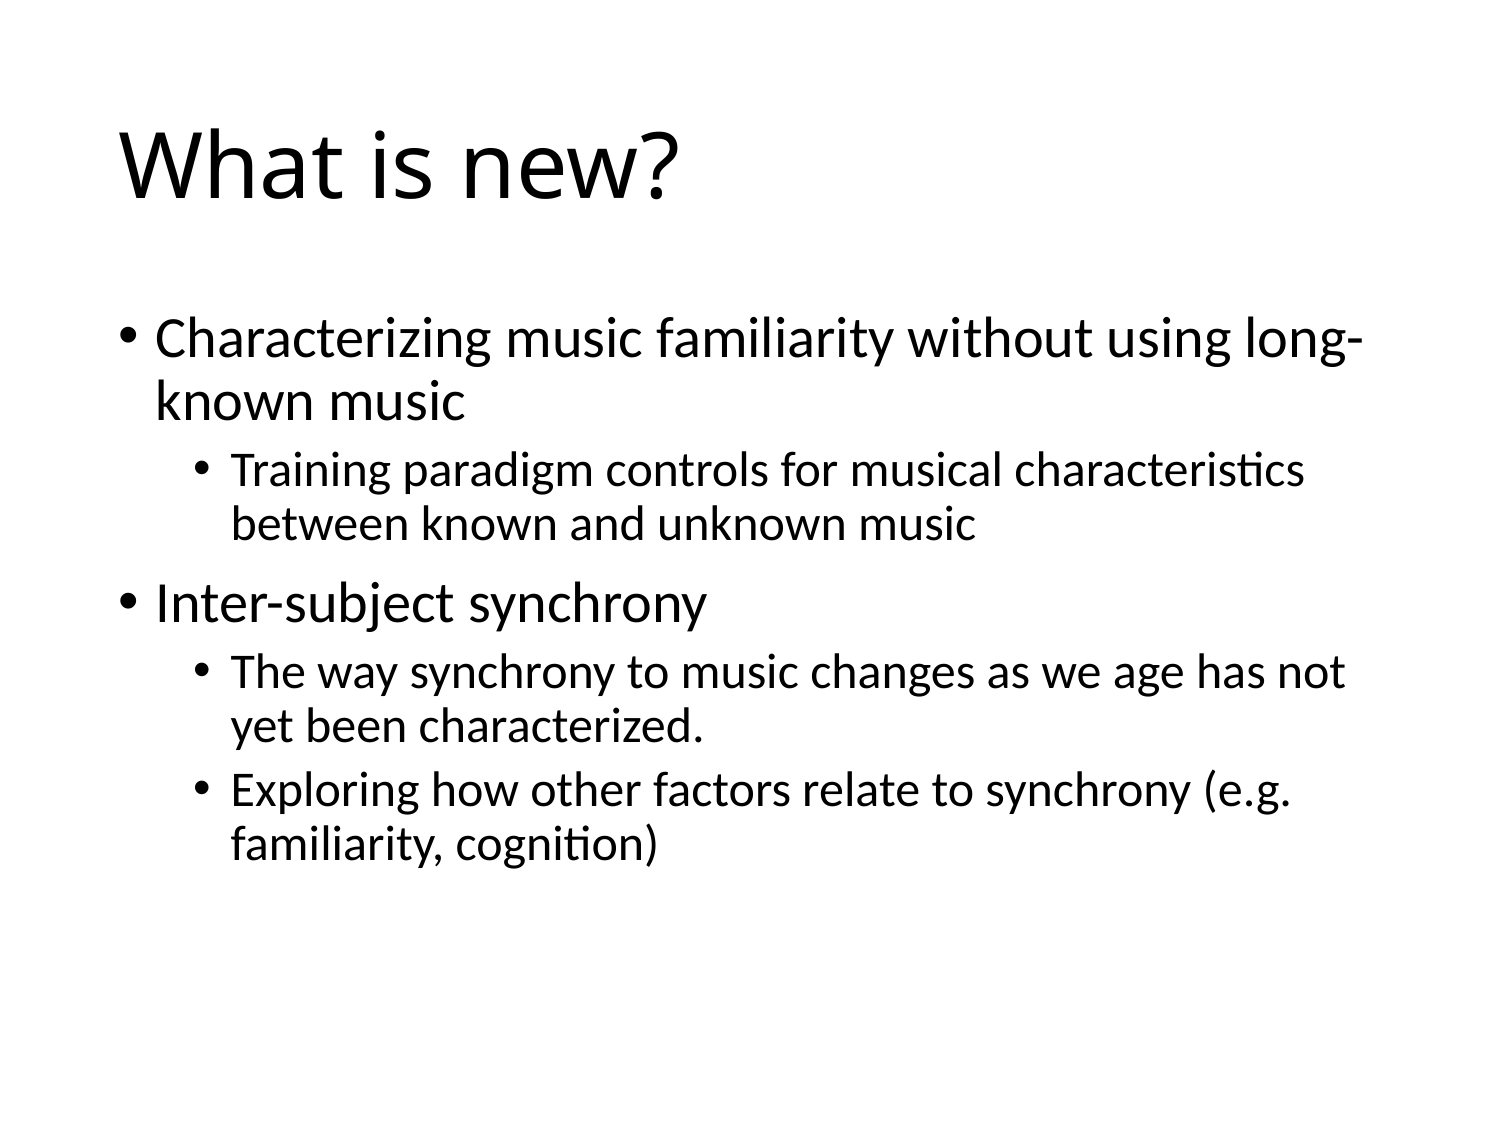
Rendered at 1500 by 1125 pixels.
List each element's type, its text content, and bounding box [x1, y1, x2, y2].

list Characterizing music familiarity without using long-known music Training paradigm controls for musical characteristics between known and unknown music Inter-subject synchrony The way synchrony to music changes as we age has not yet been characterized. Exploring how other factors relate to synchrony (e.g. familiarity, cognition) [103, 299, 1397, 1014]
title What is new? [103, 59, 1397, 278]
